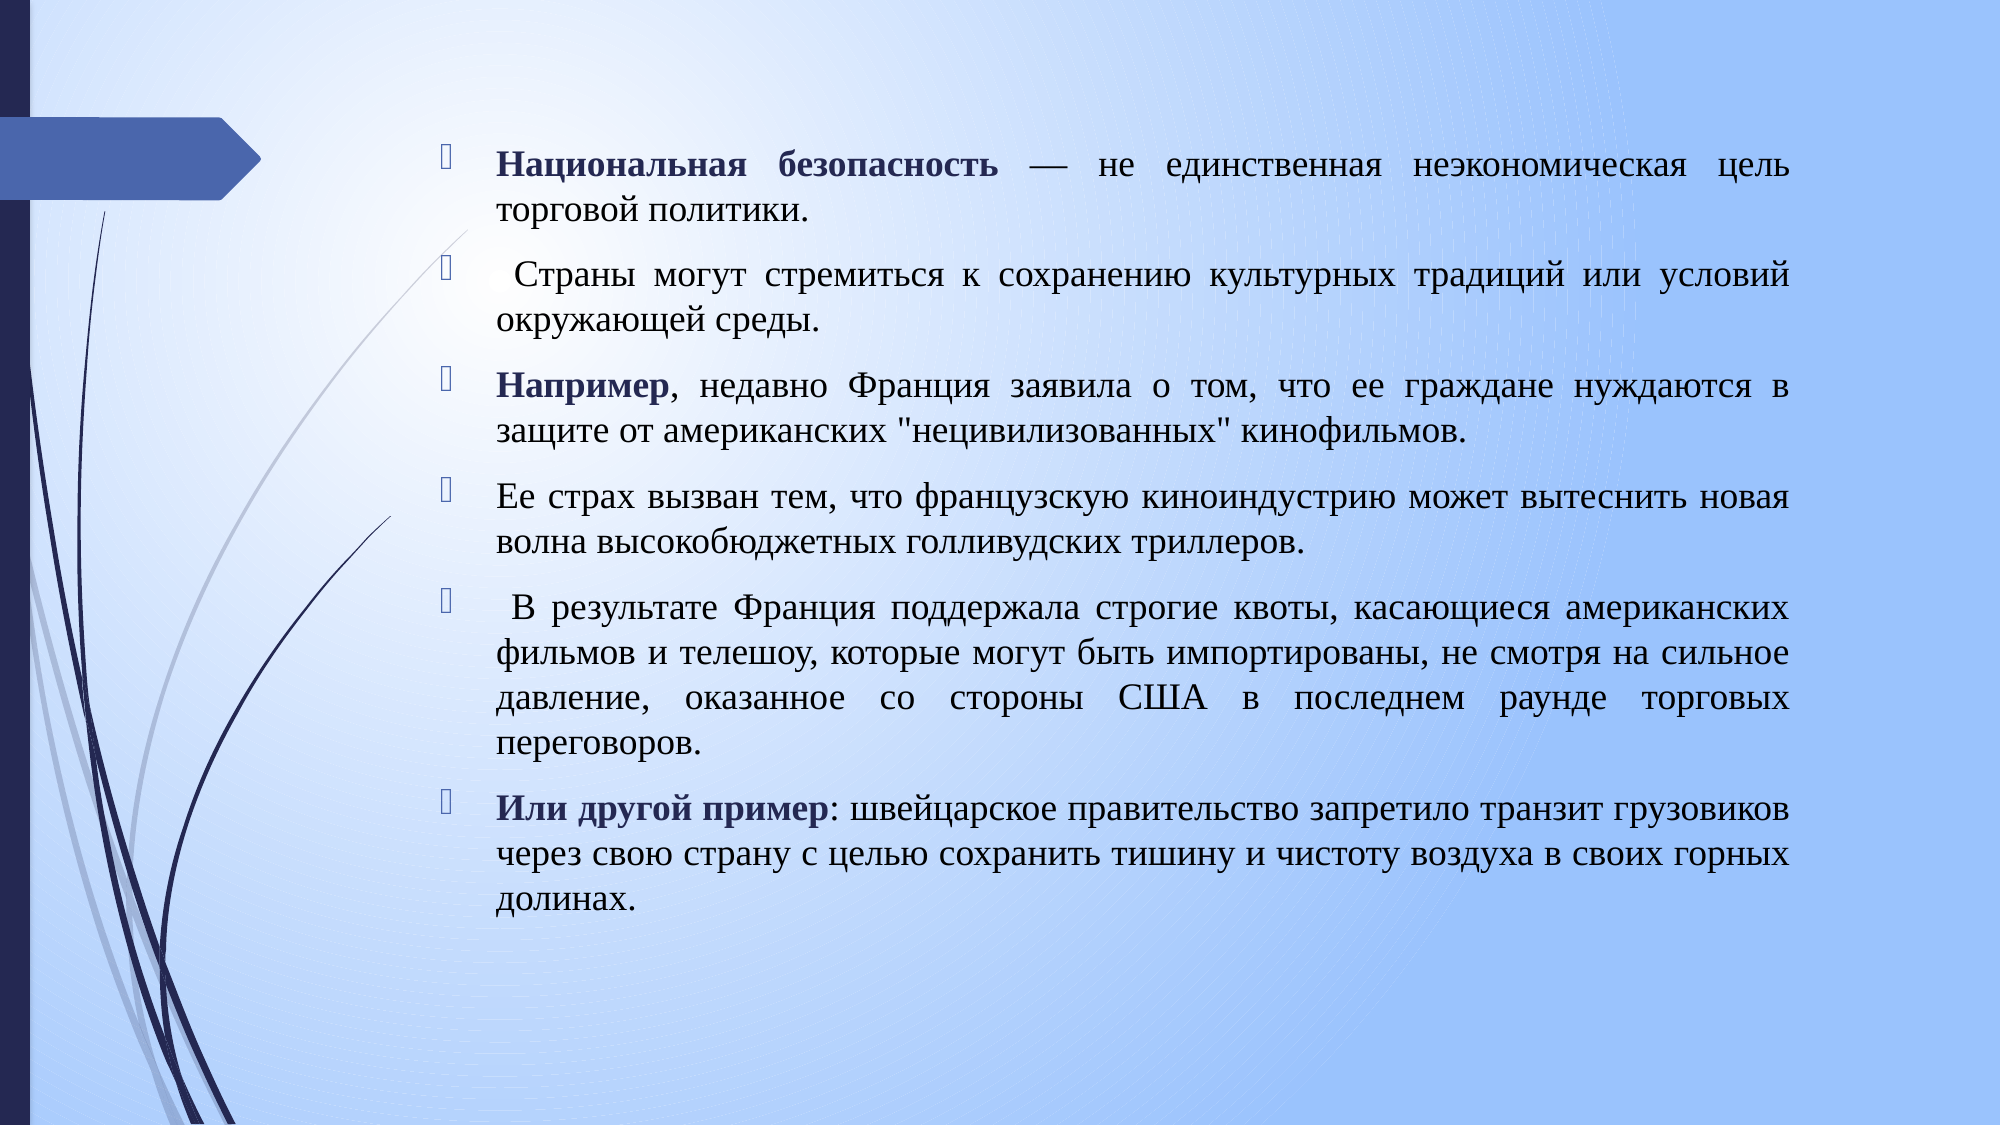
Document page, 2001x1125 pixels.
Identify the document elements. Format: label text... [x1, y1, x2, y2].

list Национальная безопасность — не единственная неэкономическая цель торговой политики. Страны могут стремиться к сохранению культурных традиций или условий окружающей среды. Например, недавно Франция заявила о том, что ее граждане нуждаются в защите от американских "нецивилизованных" кинофильмов. Ее страх вызван тем, что французскую киноиндустрию может вытеснить новая волна высокобюджетных голливудских триллеров. В результате Франция поддержала строгие квоты, касающиеся американских фильмов и телешоу, которые могут быть импортированы, не смотря на сильное давление, оказанное со стороны США в последнем раунде торговых переговоров. Или другой пример: швейцарское правительство запретило транзит грузовиков через свою страну с целью сохранить тишину и чистоту воздуха в своих горных долинах. [424, 130, 1807, 1019]
